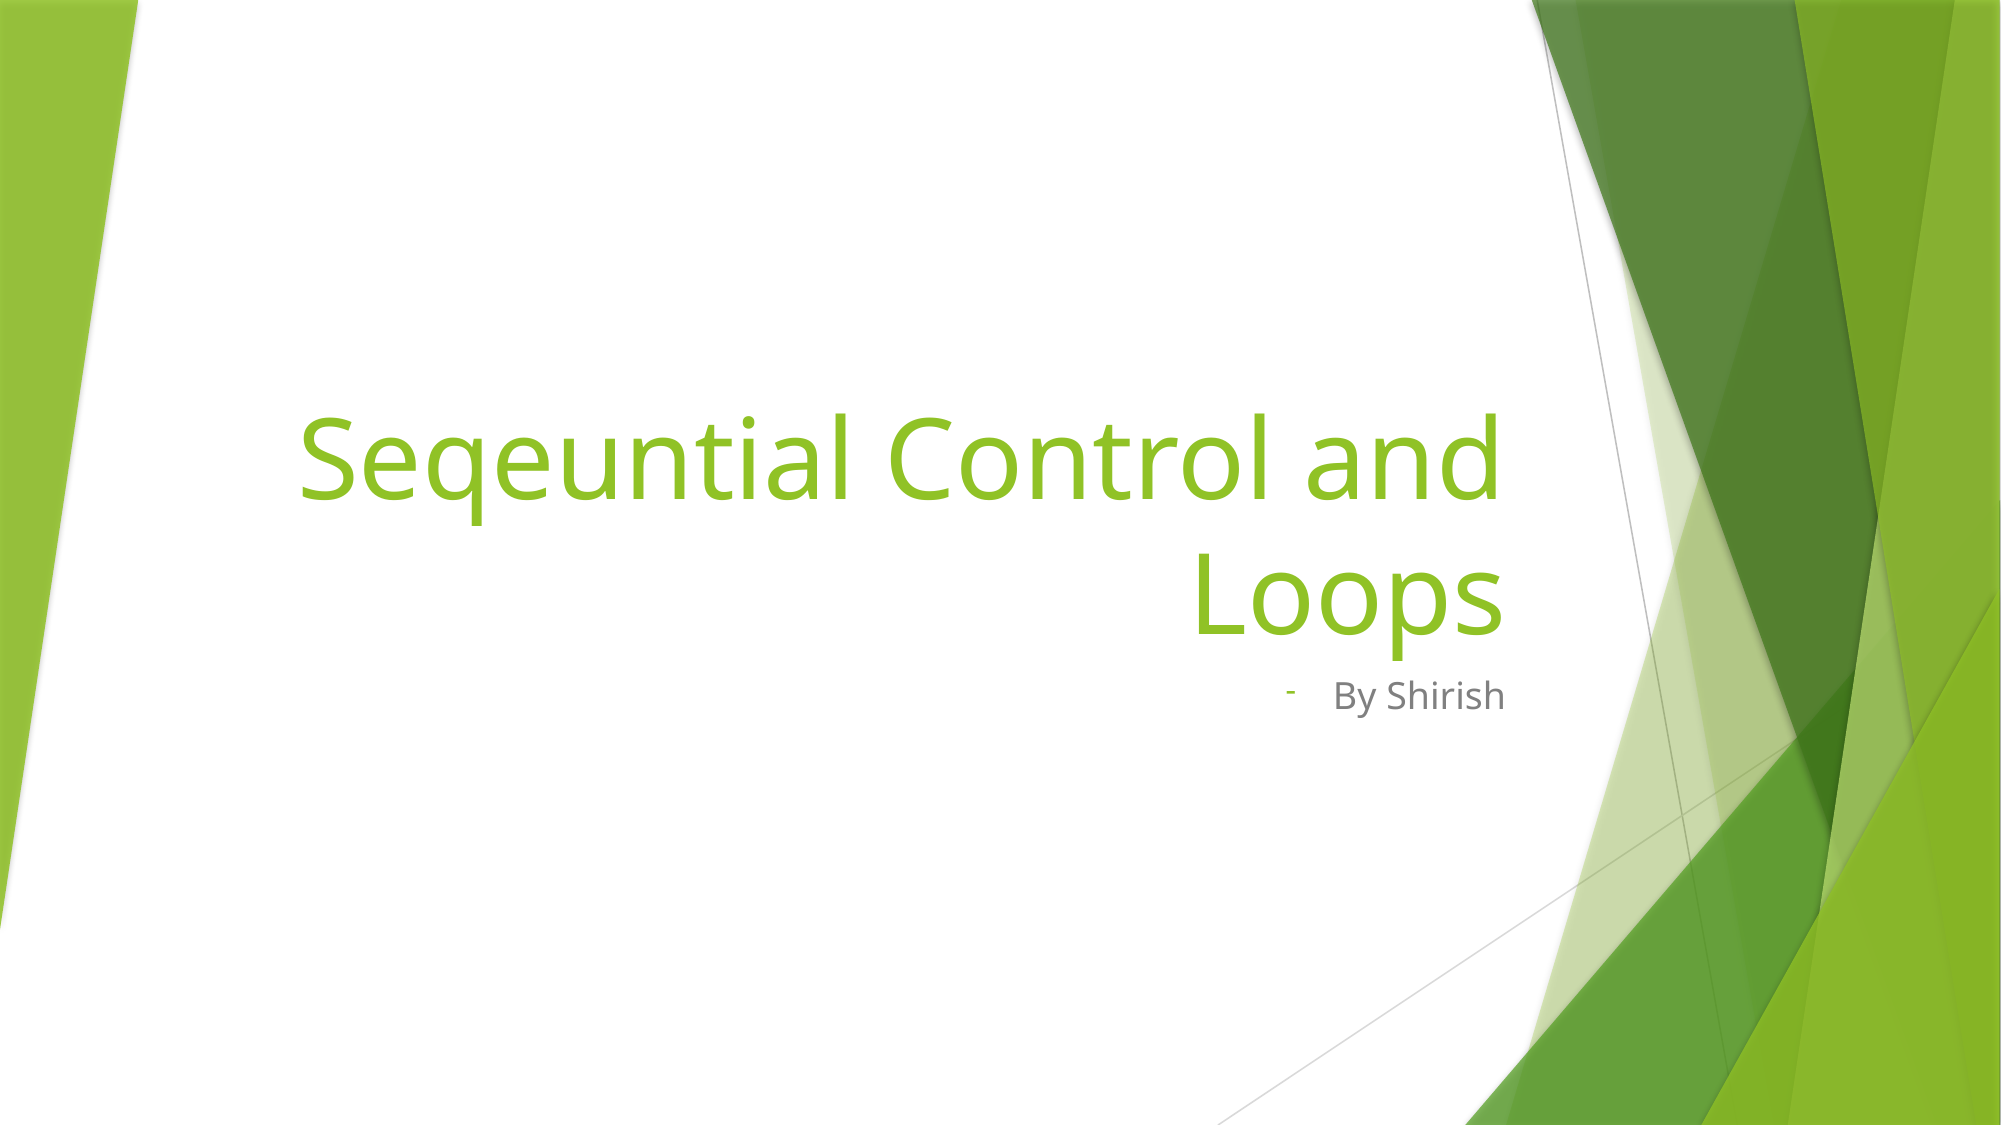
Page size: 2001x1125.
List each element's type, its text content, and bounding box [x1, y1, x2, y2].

subtitle By Shirish [247, 664, 1522, 845]
title Seqeuntial Control and Loops [247, 394, 1522, 664]
